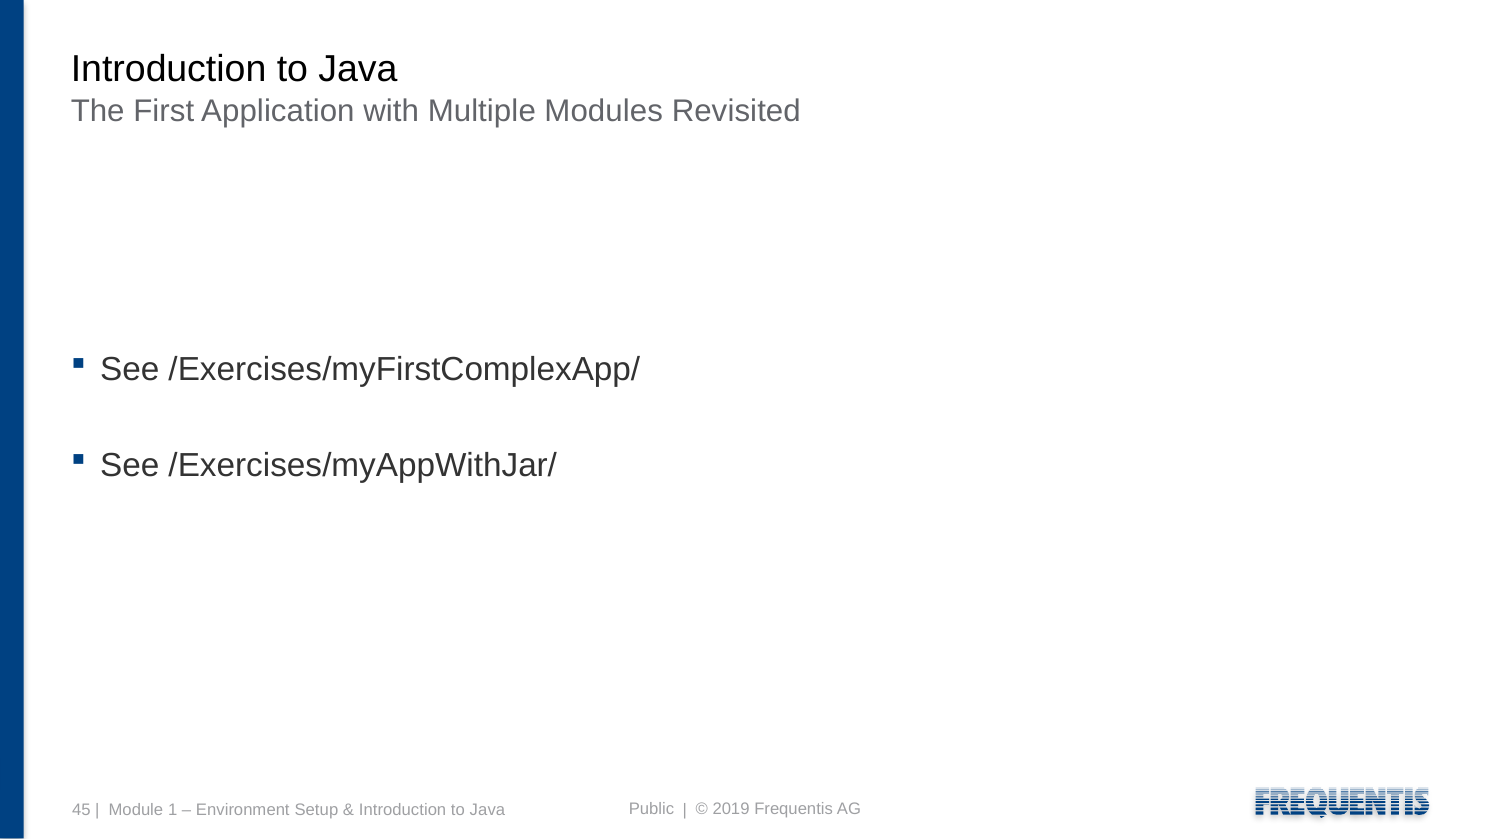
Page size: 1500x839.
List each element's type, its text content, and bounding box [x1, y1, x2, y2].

list See /Exercises/myFirstComplexApp/ See /Exercises/myAppWithJar/ [70, 153, 1430, 757]
list The First Application with Multiple Modules Revisited [70, 94, 1430, 142]
title Introduction to Java [70, 44, 1430, 92]
